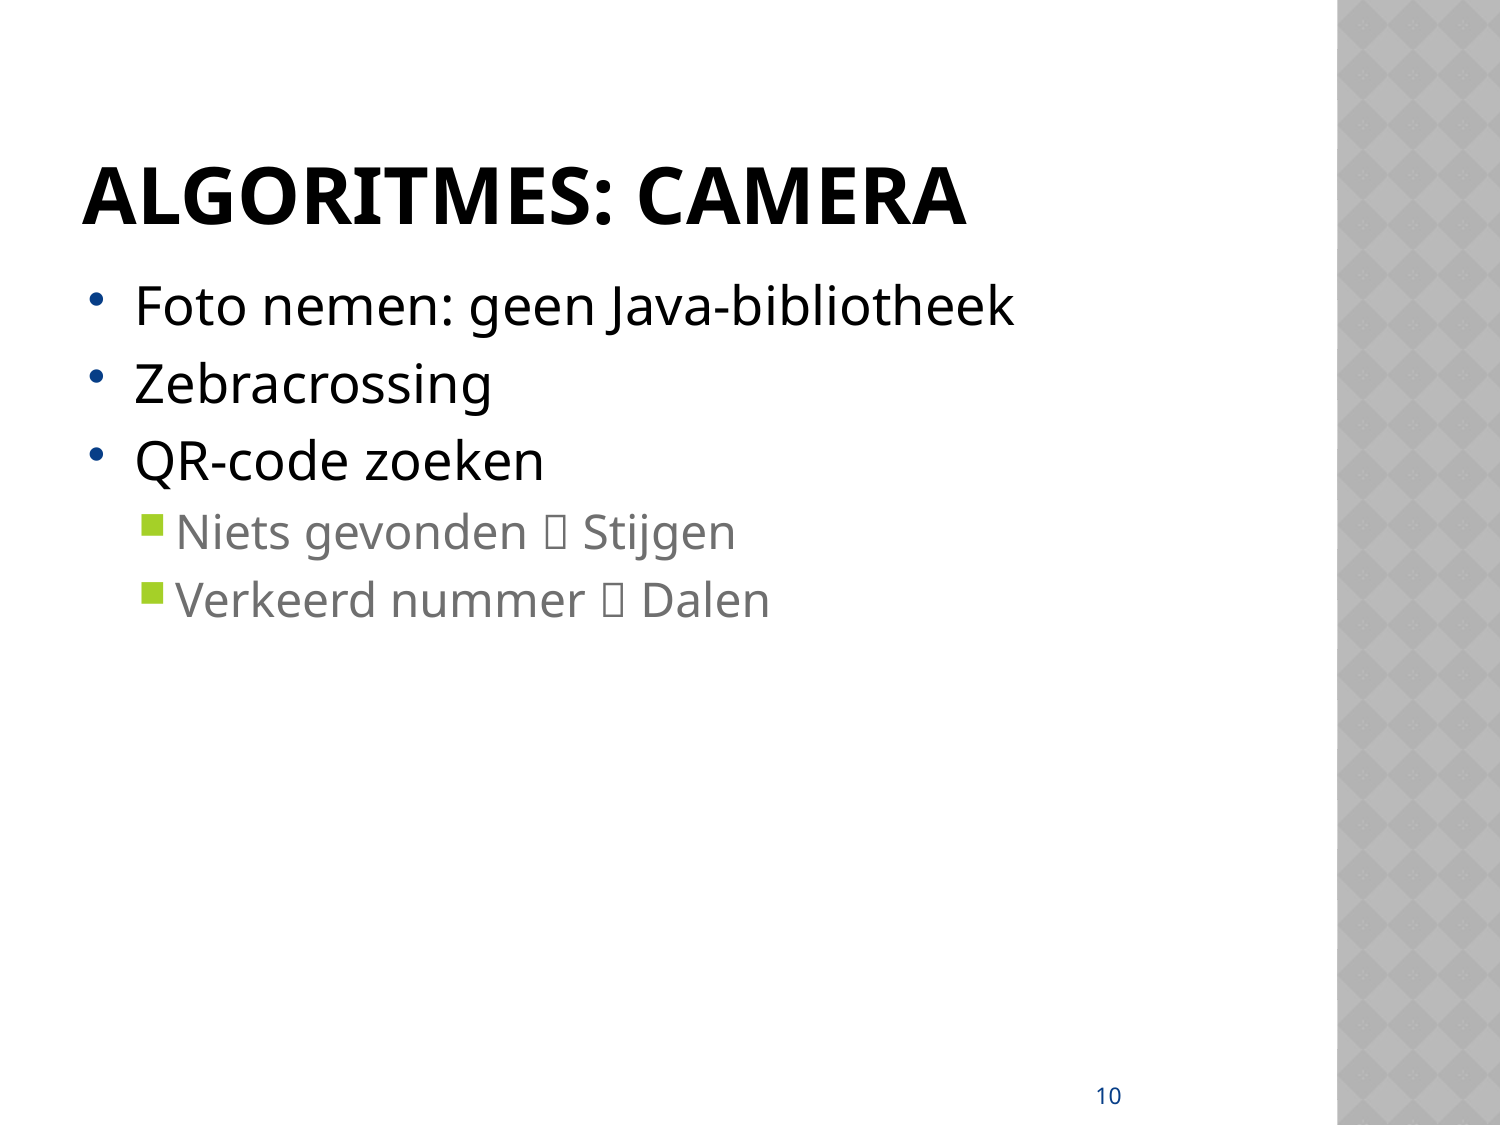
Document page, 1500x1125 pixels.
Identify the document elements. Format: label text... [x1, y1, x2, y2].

title Algoritmes: Camera [75, 52, 1263, 240]
list Foto nemen: geen Java-bibliotheek Zebracrossing QR-code zoeken Niets gevonden  Stijgen Verkeerd nummer  Dalen [75, 264, 1263, 1059]
slide_number 10 [1025, 1075, 1122, 1113]
